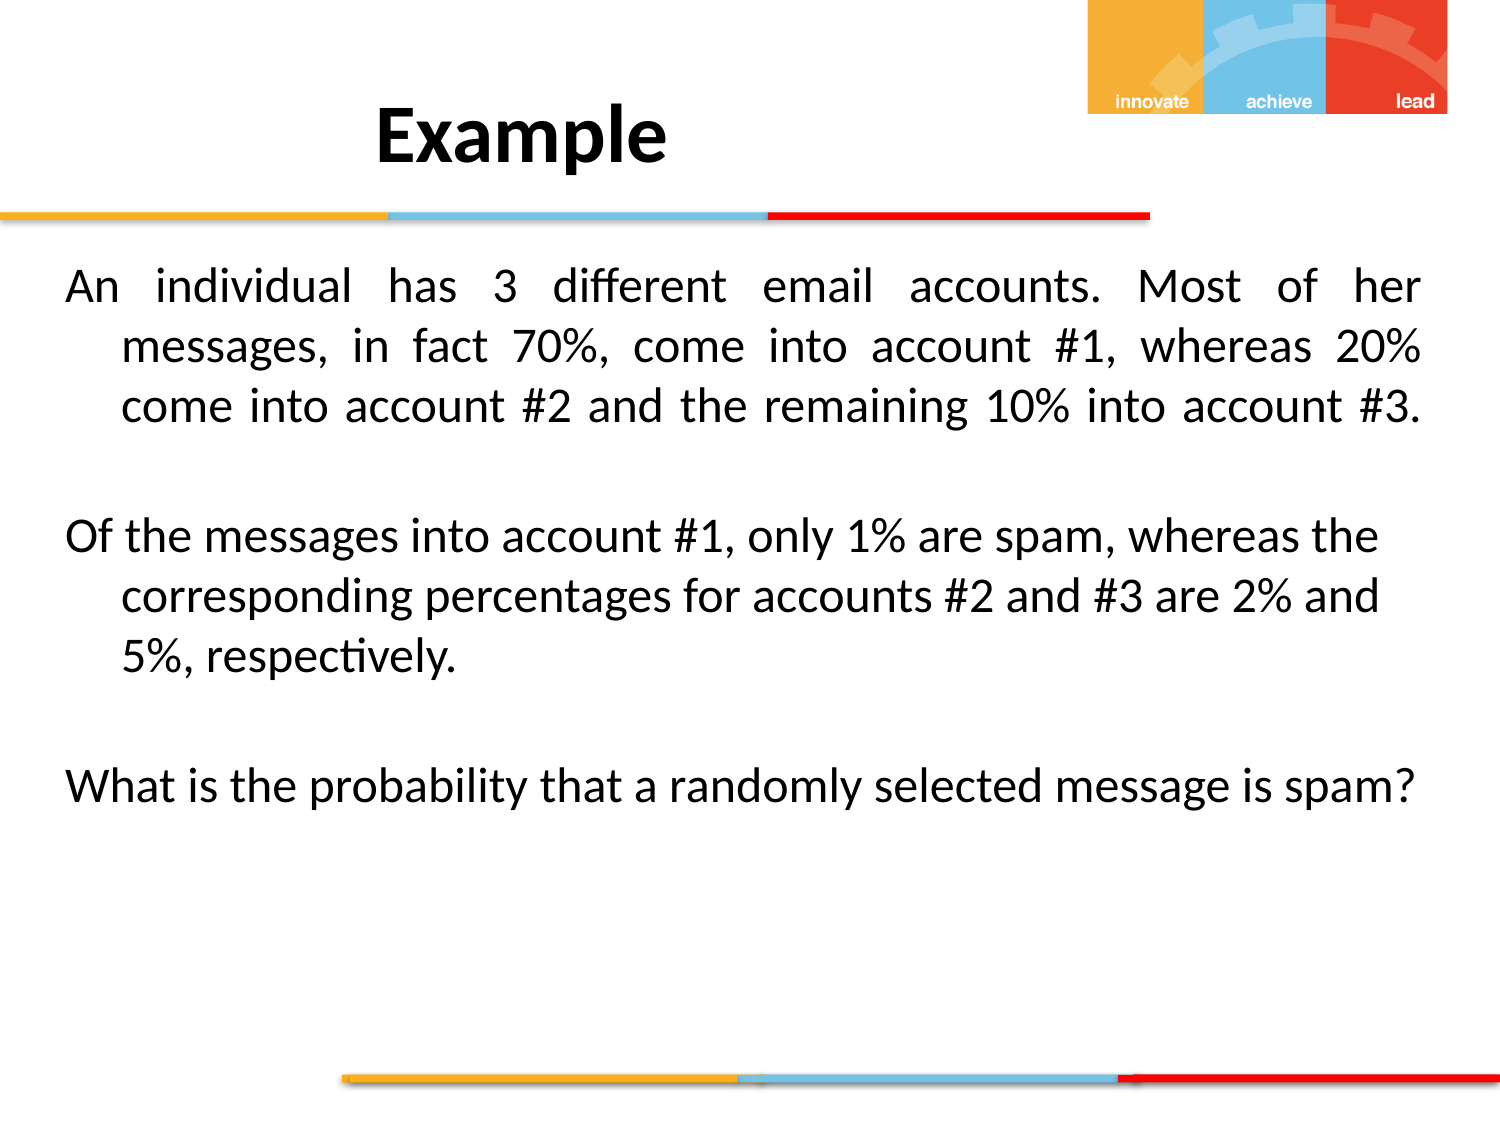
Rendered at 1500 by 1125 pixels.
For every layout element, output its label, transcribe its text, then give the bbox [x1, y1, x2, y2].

picture [1087, 0, 1448, 114]
title Example [50, 45, 1013, 213]
list An individual has 3 different email accounts. Most of her messages, in fact 70%, come into account #1, whereas 20% come into account #2 and the remaining 10% into account #3. Of the messages into account #1, only 1% are spam, whereas the corresponding percentages for accounts #2 and #3 are 2% and 5%, respectively. What is the probability that a randomly selected message is spam? [50, 245, 1438, 975]
